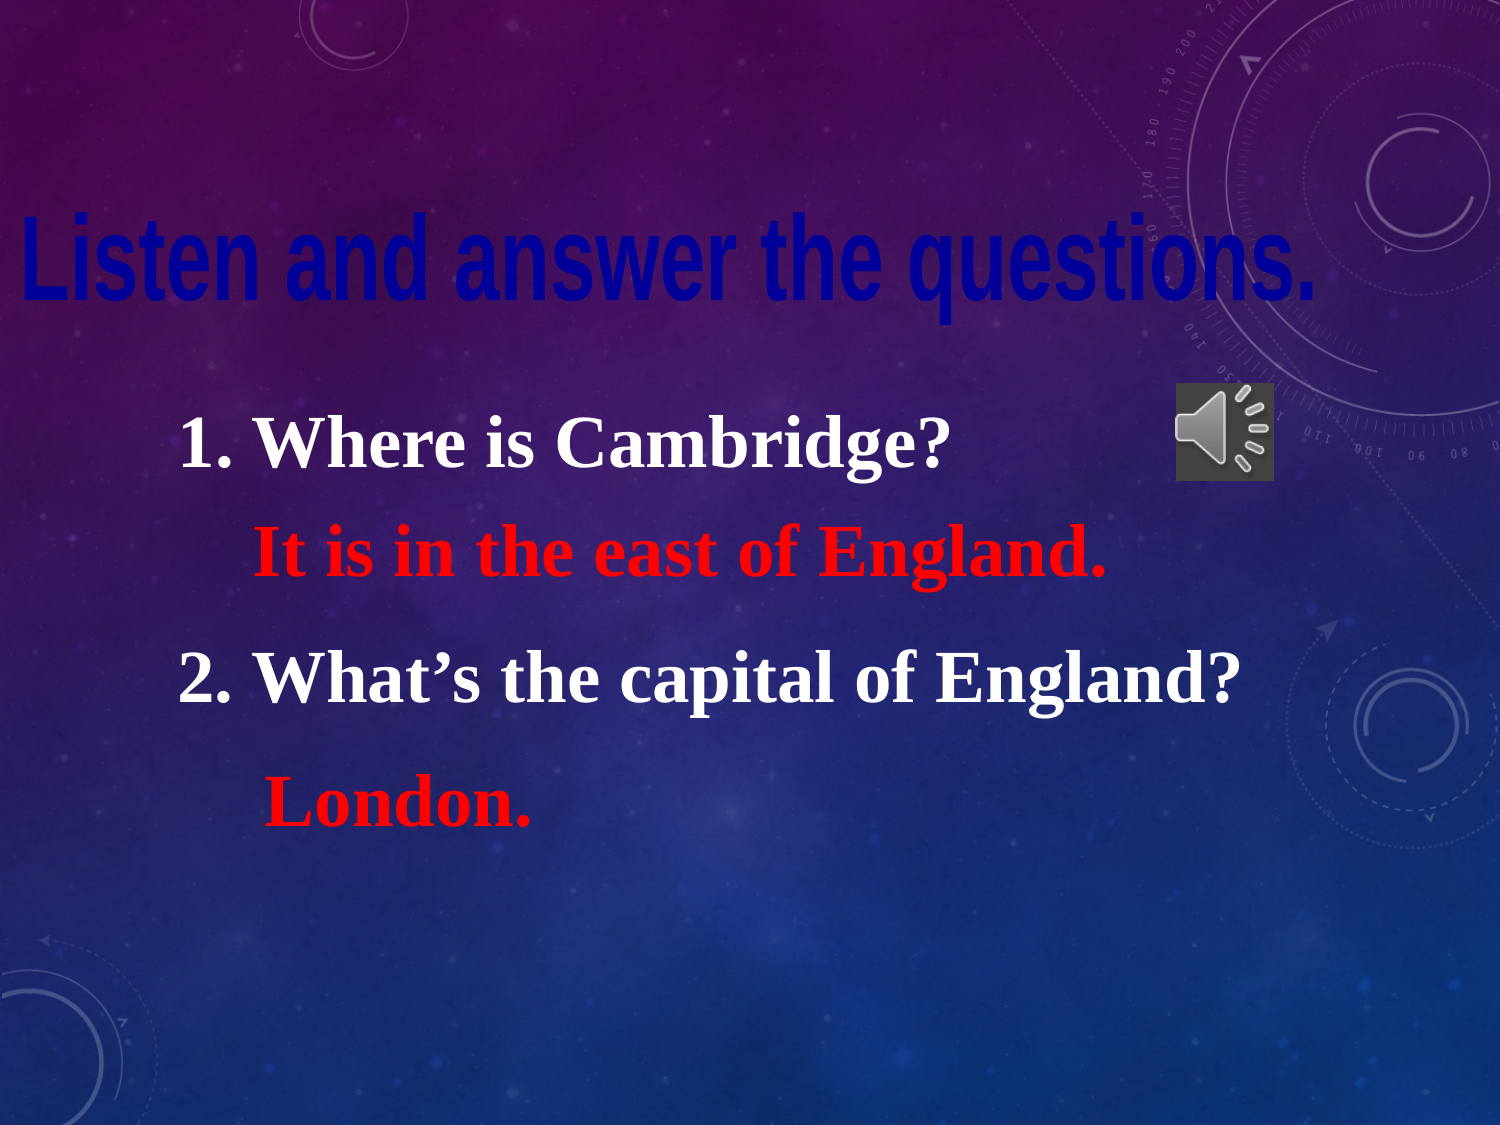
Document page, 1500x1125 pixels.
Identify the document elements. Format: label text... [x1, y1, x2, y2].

text_box 2. What’s the capital of England? [162, 610, 1275, 725]
picture [0, 0, 1500, 1125]
text_box London. [249, 735, 563, 850]
text_box 1. Where is Cambridge? [163, 376, 1013, 490]
text_box It is in the east of England. [199, 485, 1126, 600]
